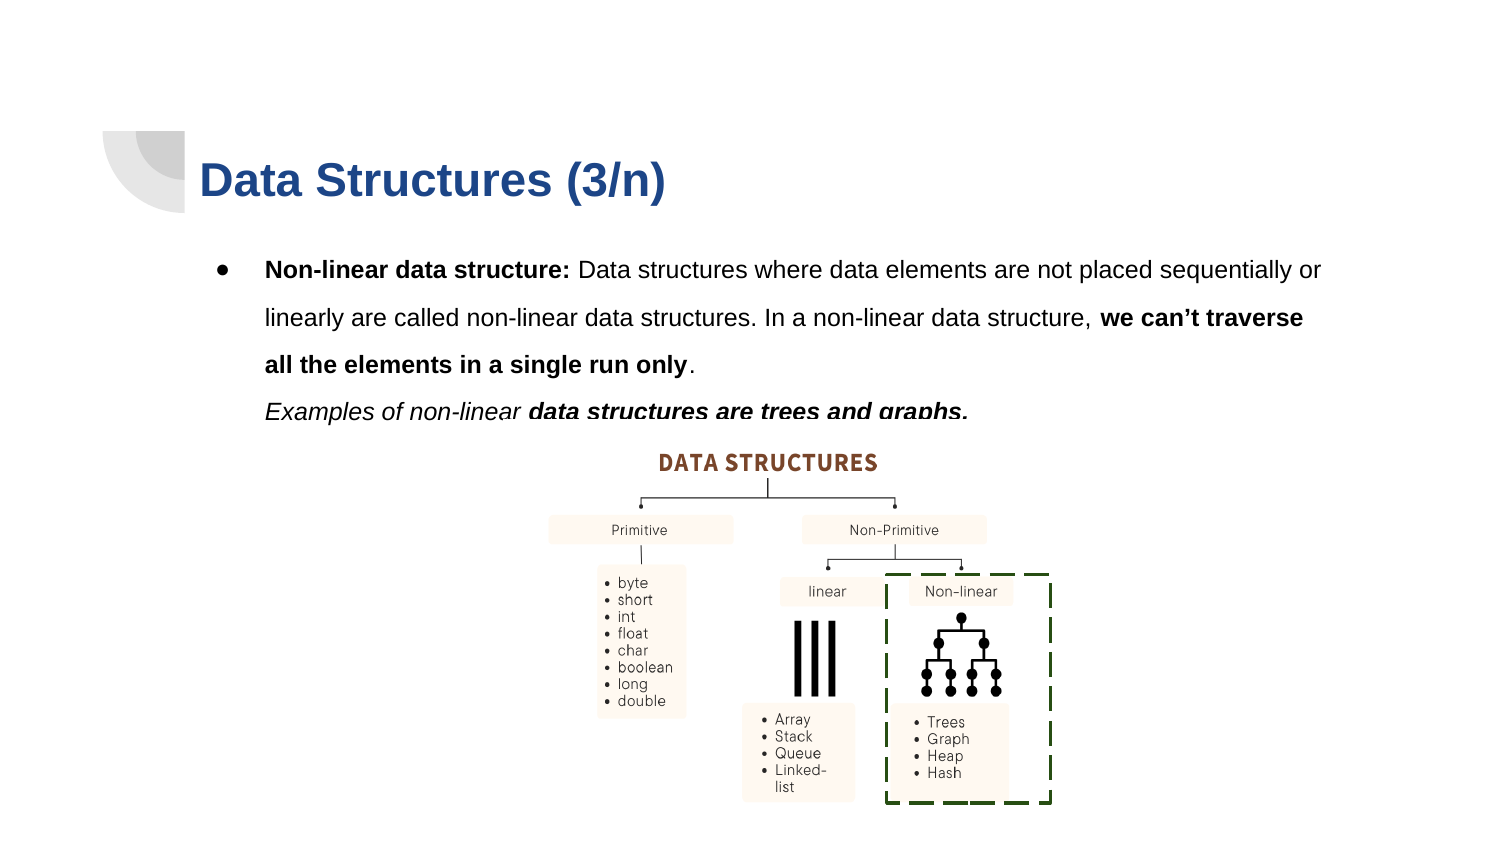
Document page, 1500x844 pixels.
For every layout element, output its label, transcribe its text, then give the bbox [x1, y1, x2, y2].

text_box [1038, 574, 1051, 803]
picture [503, 419, 1033, 838]
list Non-linear data structure: Data structures where data elements are not placed sequentially or linearly are called non-linear data structures. In a non-linear data structure, we can’t traverse all the elements in a single run only. Examples of non-linear data structures are trees and graphs. [191, 221, 1345, 639]
title Data Structures (3/n) [184, 125, 1338, 222]
